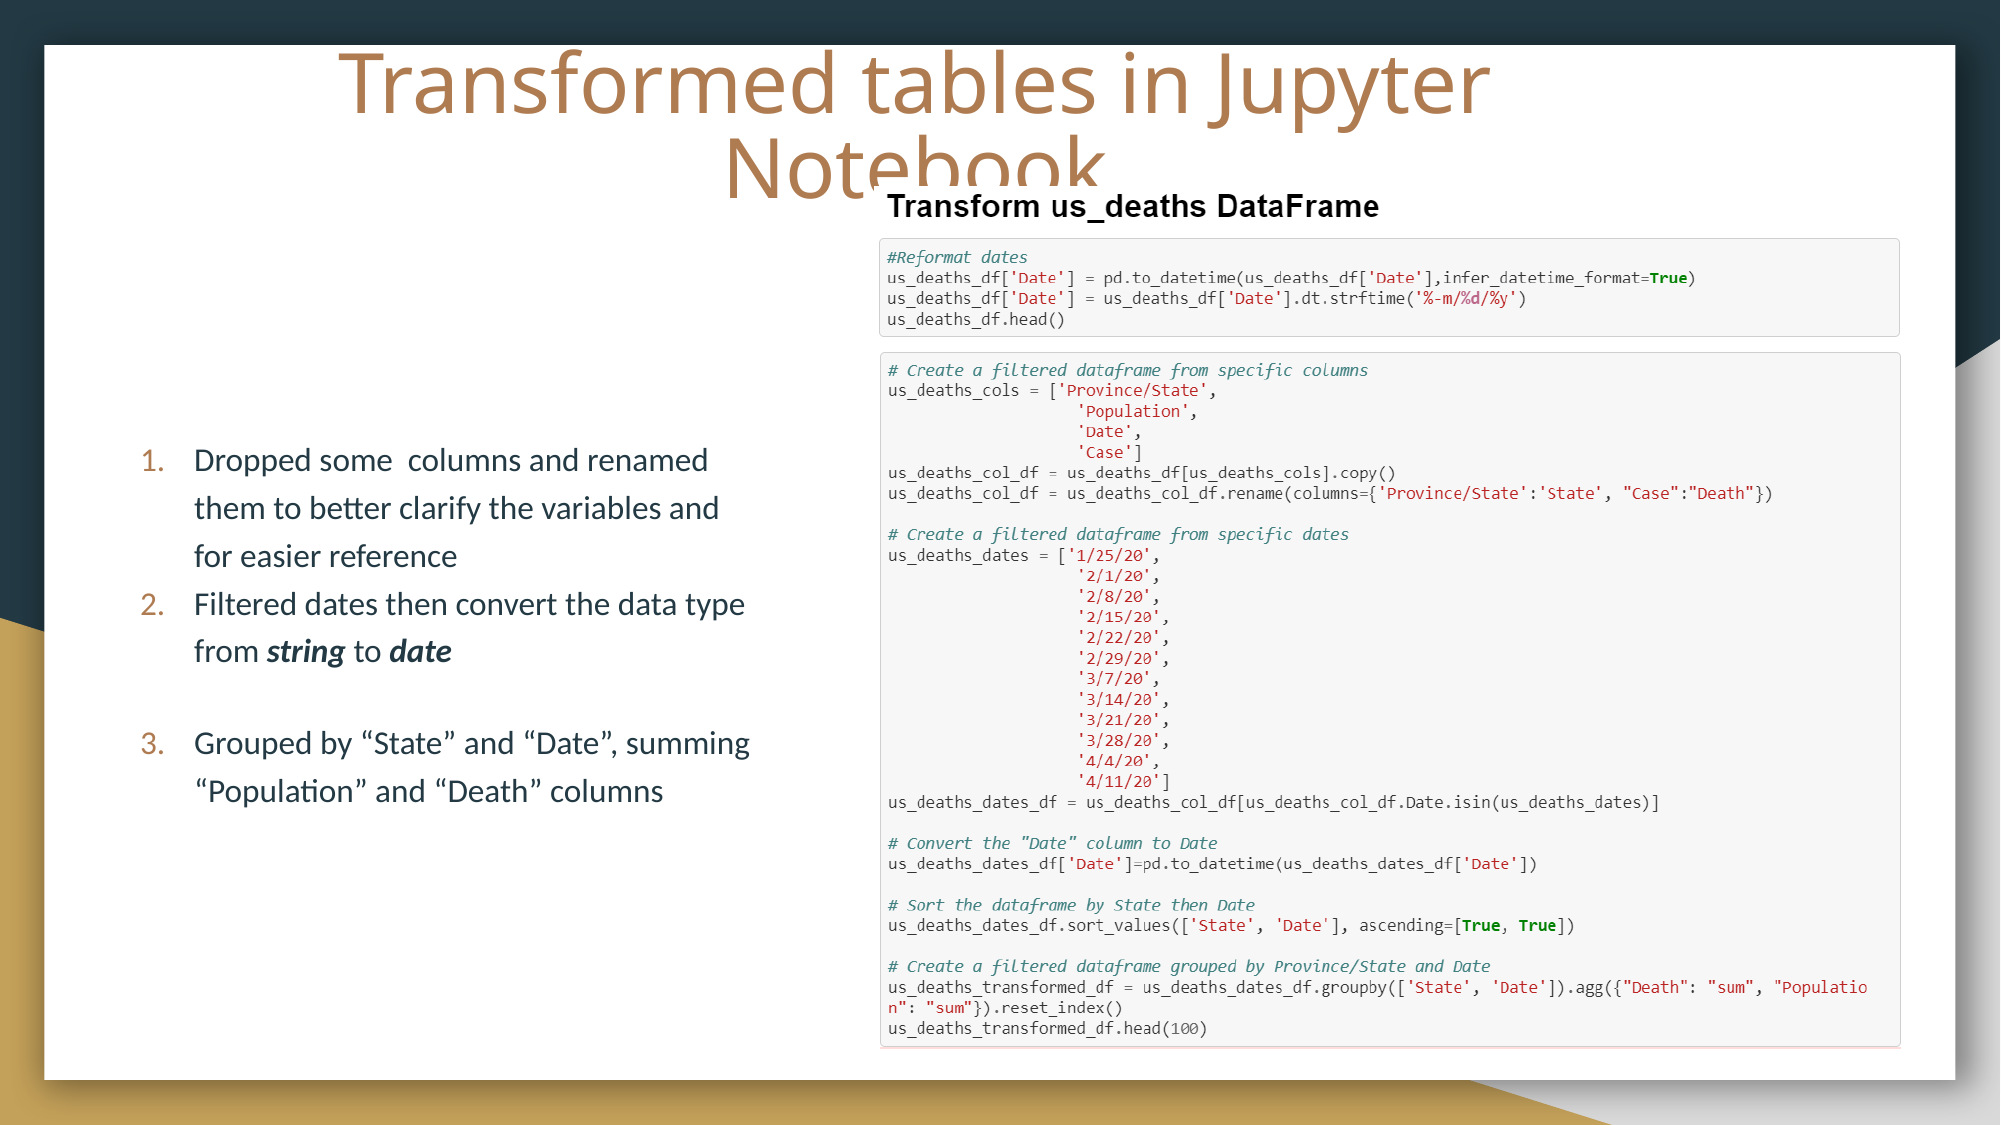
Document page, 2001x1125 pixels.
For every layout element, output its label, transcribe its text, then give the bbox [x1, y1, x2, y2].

picture [873, 186, 1913, 1056]
list Dropped some columns and renamed them to better clarify the variables and for easier reference Filtered dates then convert the data type from string to date Grouped by “State” and “Date”, summing “Population” and “Death” columns [104, 251, 781, 905]
title Transformed tables in Jupyter Notebook [128, 53, 1703, 208]
